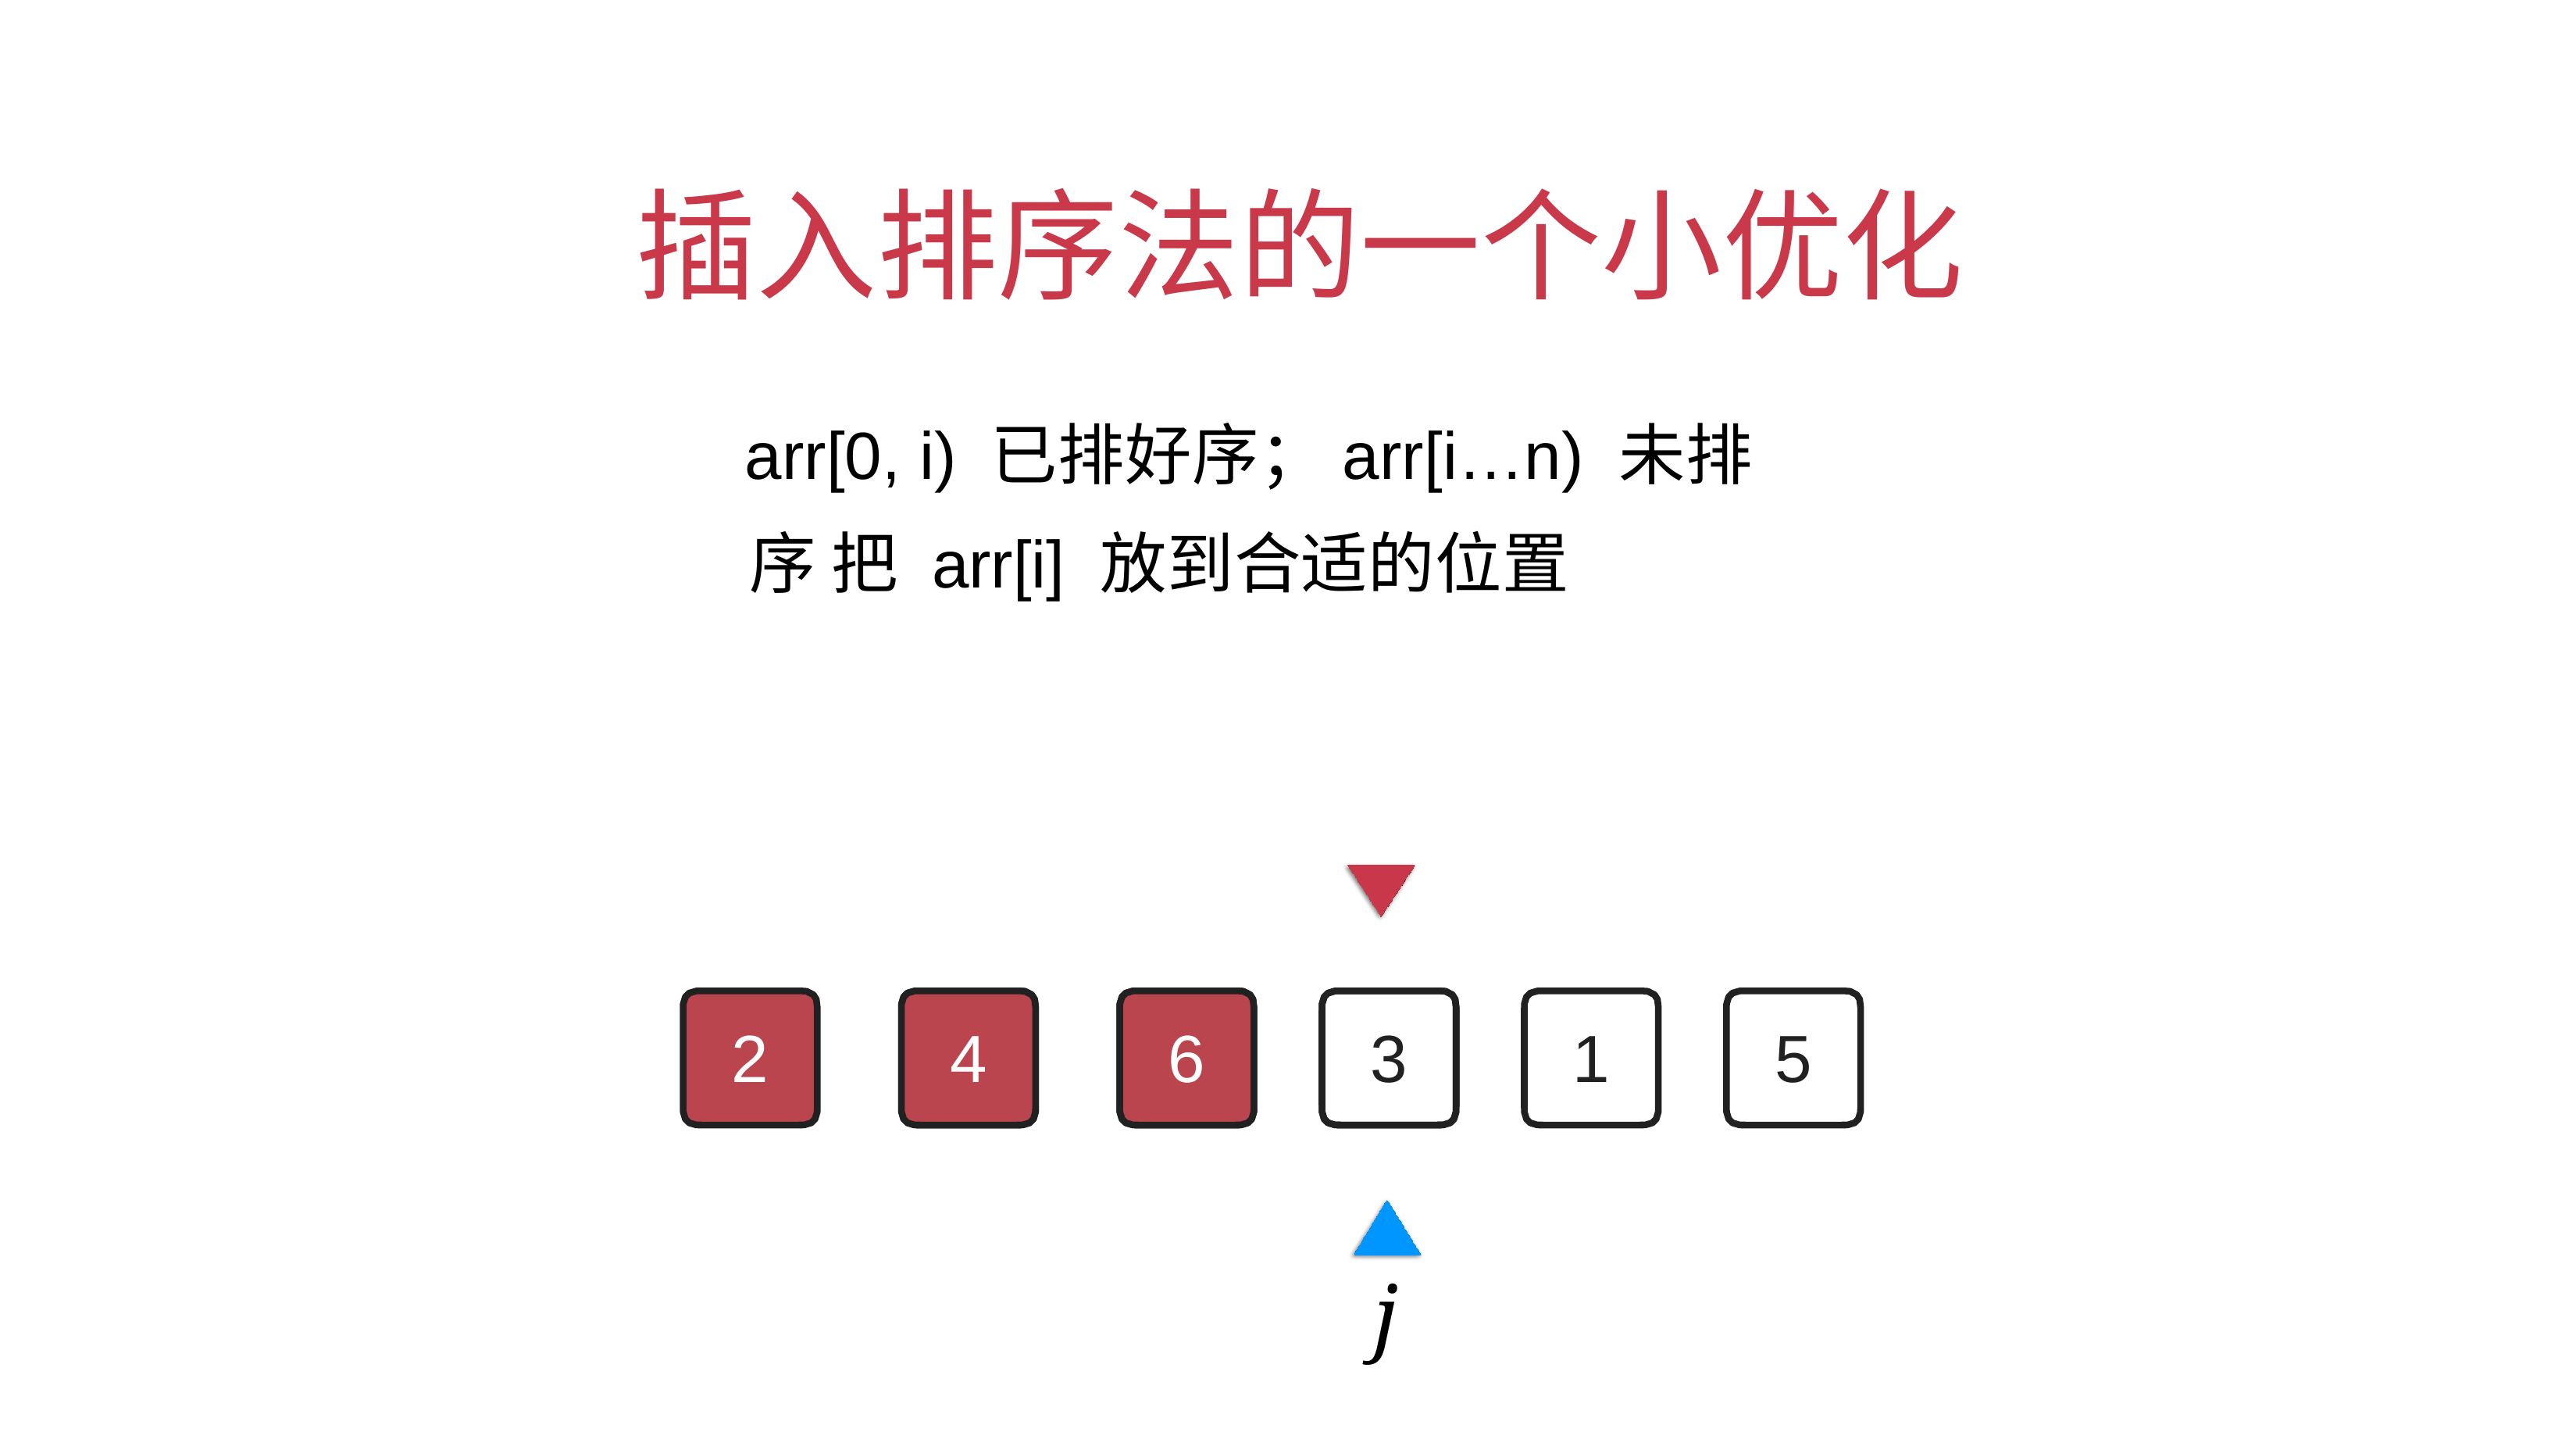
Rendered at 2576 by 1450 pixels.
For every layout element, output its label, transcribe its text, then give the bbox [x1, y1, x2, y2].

text_box 1 [1571, 1013, 1612, 1096]
text_box 4 [947, 1013, 989, 1096]
text_box [1524, 991, 1659, 1126]
text_box 6 [1166, 1013, 1208, 1096]
text_box [1119, 991, 1254, 1126]
text_box [683, 991, 818, 1126]
text_box arr[0, i) 已排好序；arr[i…n) 未排序 把 arr[i] 放到合适的位置 [743, 382, 1775, 602]
text_box [1347, 1197, 1425, 1262]
text_box [1341, 862, 1419, 924]
title 插⼊排序法的⼀个⼩优化 [634, 168, 1966, 412]
text_box [1726, 991, 1861, 1126]
text_box [1352, 1198, 1422, 1255]
text_box 2 [730, 1013, 771, 1096]
text_box [901, 991, 1036, 1126]
text_box 3 [1368, 1013, 1410, 1096]
text_box [1322, 991, 1457, 1126]
text_box j [1372, 1262, 1399, 1362]
text_box [1346, 864, 1415, 918]
text_box 5 [1773, 1013, 1814, 1096]
